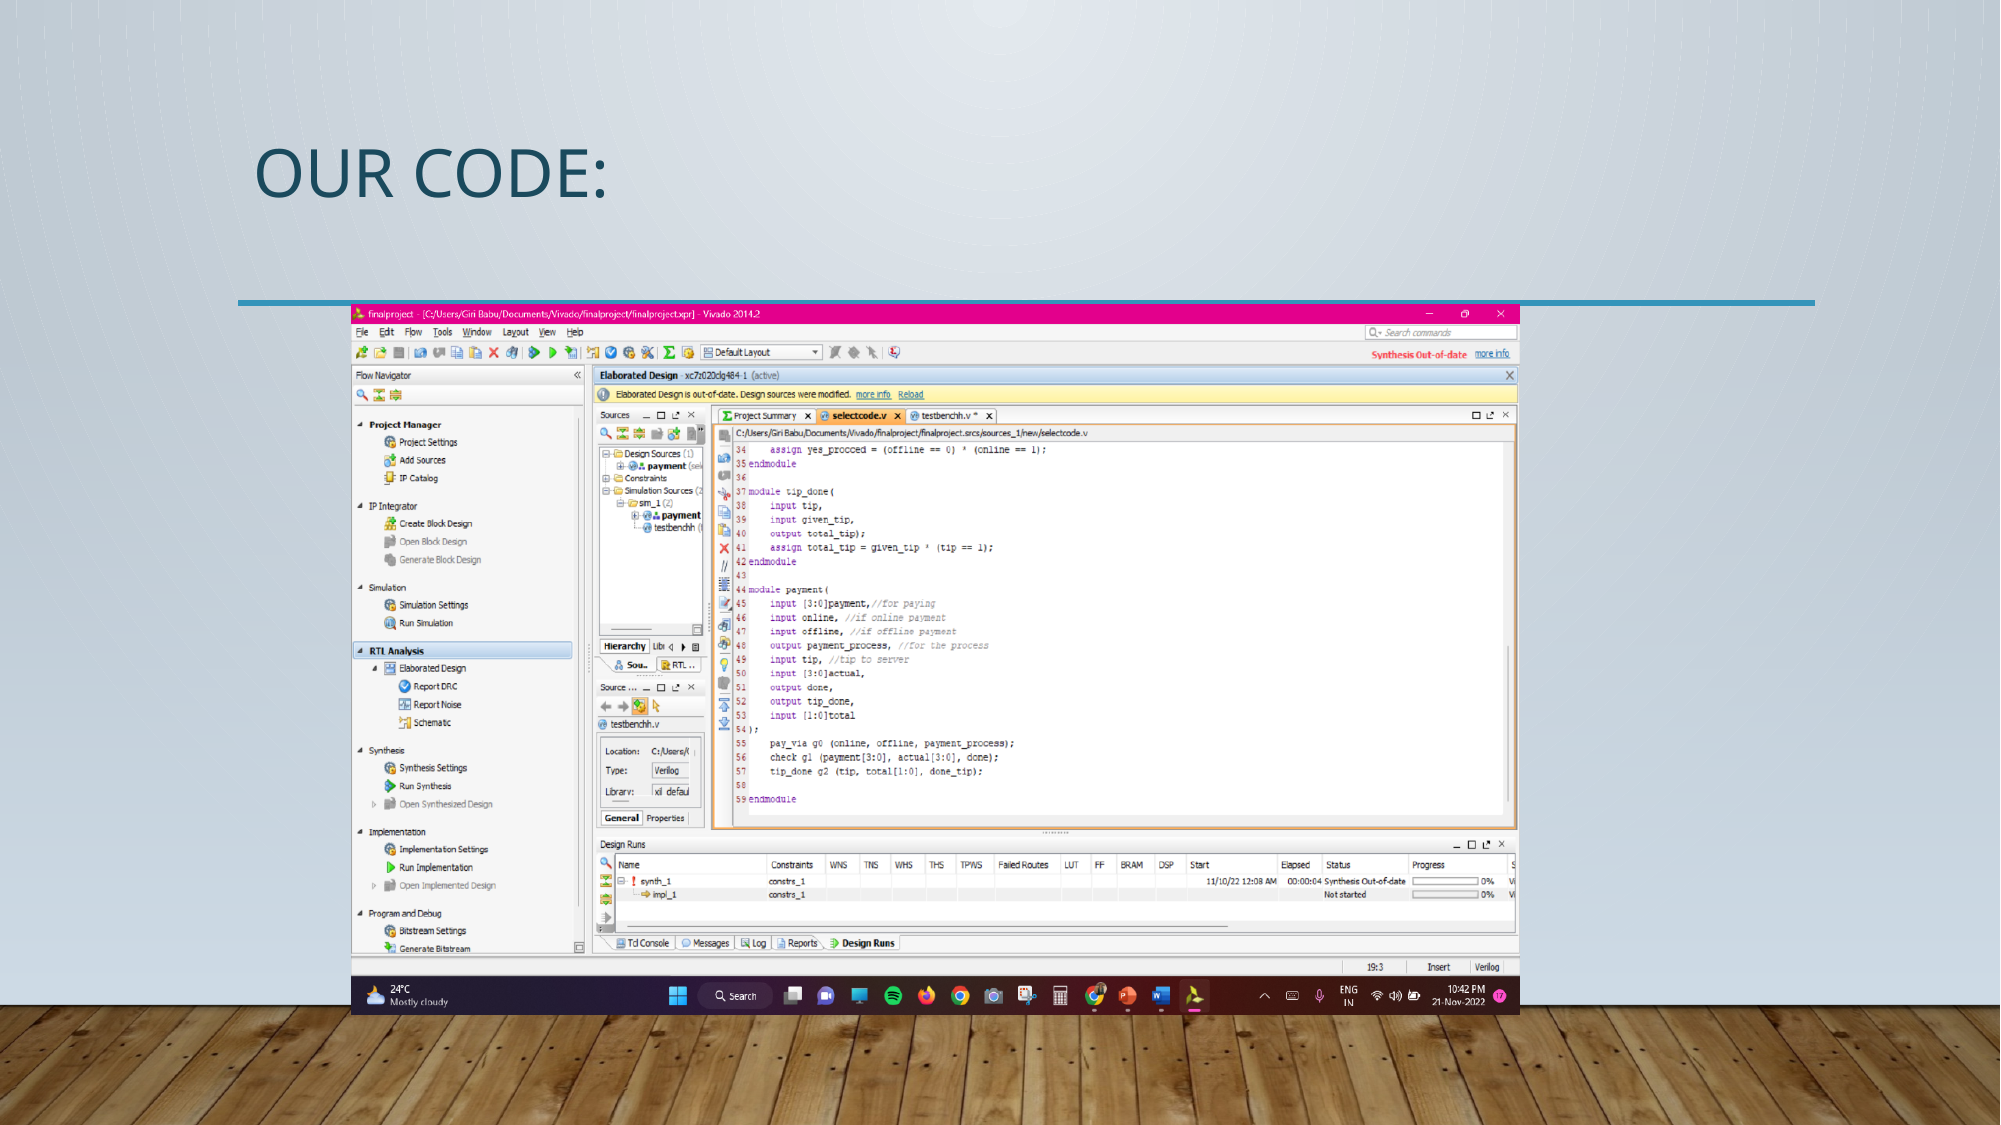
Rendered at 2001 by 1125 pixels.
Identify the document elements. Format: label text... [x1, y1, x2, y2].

picture [0, 1005, 2000, 1125]
title OUR CODE: [238, 131, 1814, 305]
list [351, 303, 1520, 1015]
